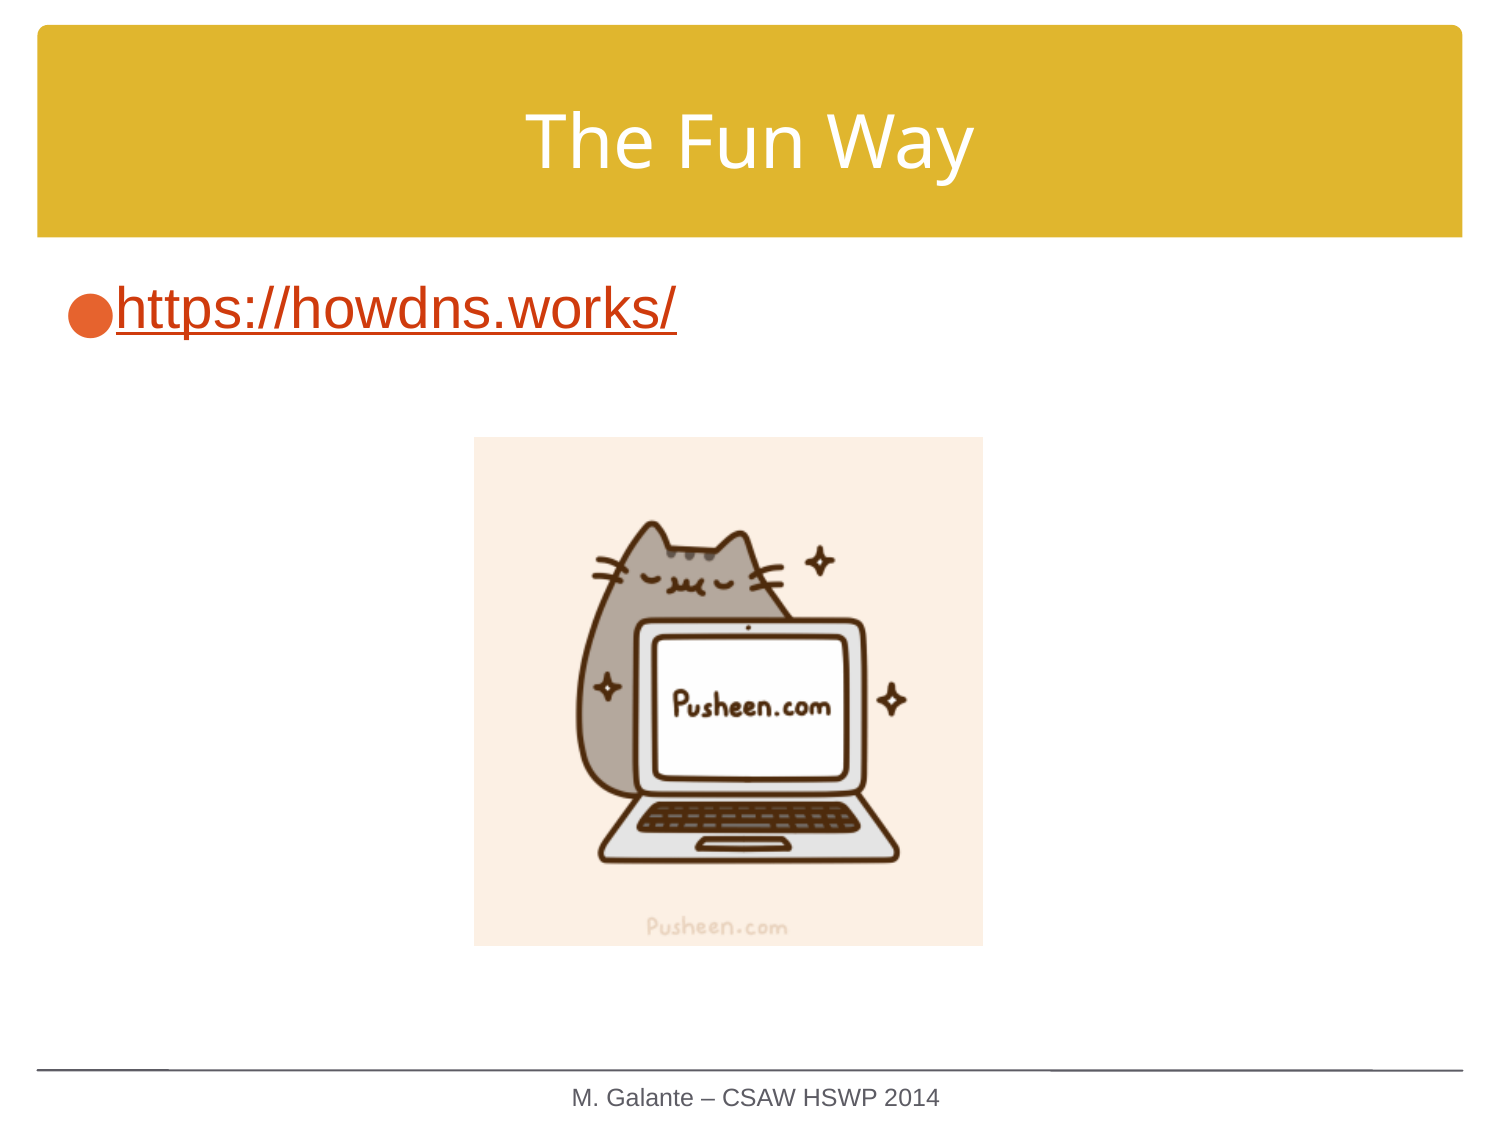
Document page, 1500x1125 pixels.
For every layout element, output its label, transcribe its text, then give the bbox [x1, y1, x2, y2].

list https://howdns.works/ [50, 262, 1450, 1050]
title The Fun Way [50, 45, 1450, 233]
picture [474, 437, 984, 946]
footer M. Galante – CSAW HSWP 2014 [474, 1069, 1038, 1123]
